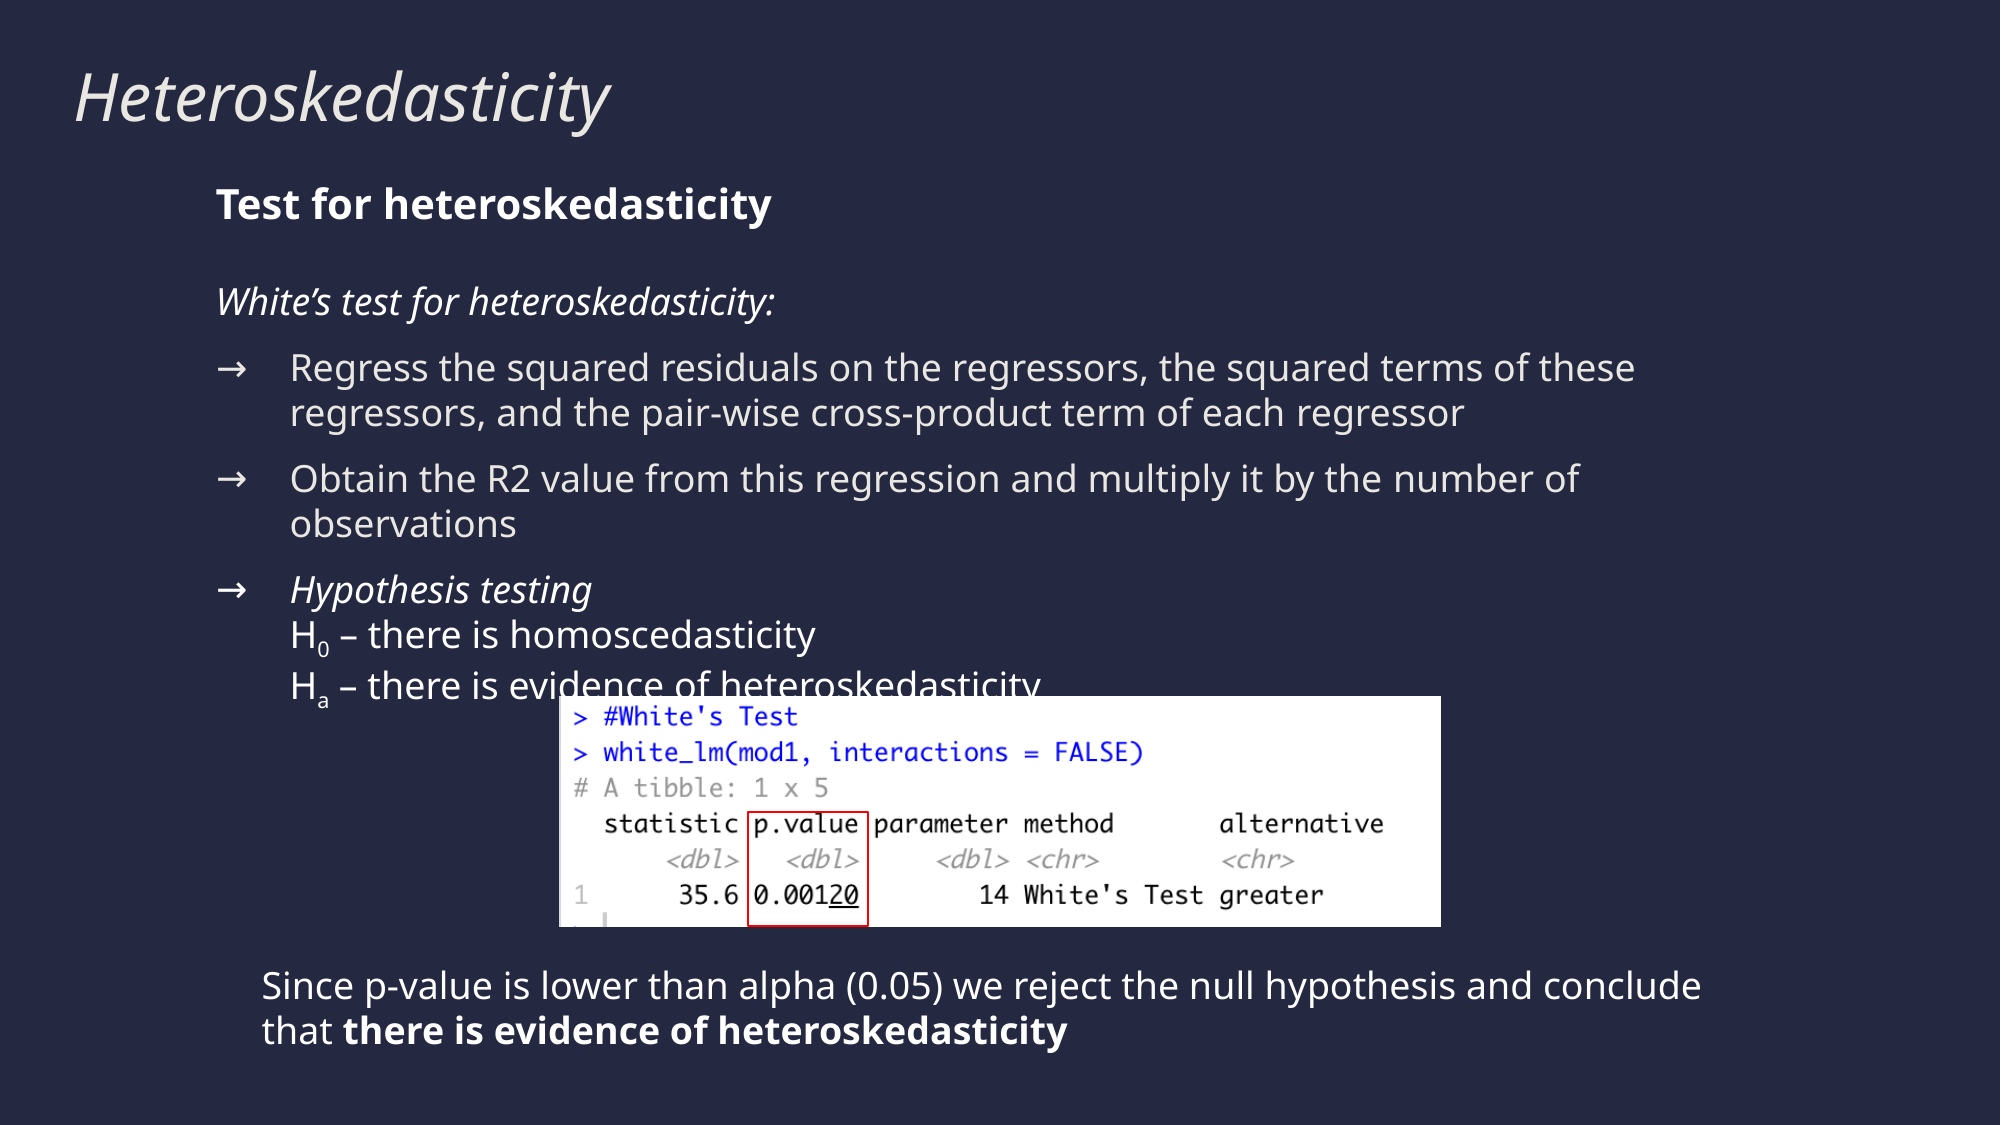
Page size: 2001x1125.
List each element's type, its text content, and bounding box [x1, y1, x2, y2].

text_box Test for heteroskedasticity White’s test for heteroskedasticity: Regress the squared residuals on the regressors, the squared terms of these regressors, and the pair-wise cross-product term of each regressor Obtain the R2 value from this regression and multiply it by the number of observations Hypothesis testing H0 – there is homoscedasticity Ha – there is evidence of heteroskedasticity [200, 170, 1800, 721]
title Heteroskedasticity [73, 63, 1928, 251]
text_box Since p-value is lower than alpha (0.05) we reject the null hypothesis and conclude that there is evidence of heteroskedasticity [246, 954, 1800, 1059]
picture [559, 696, 1441, 927]
